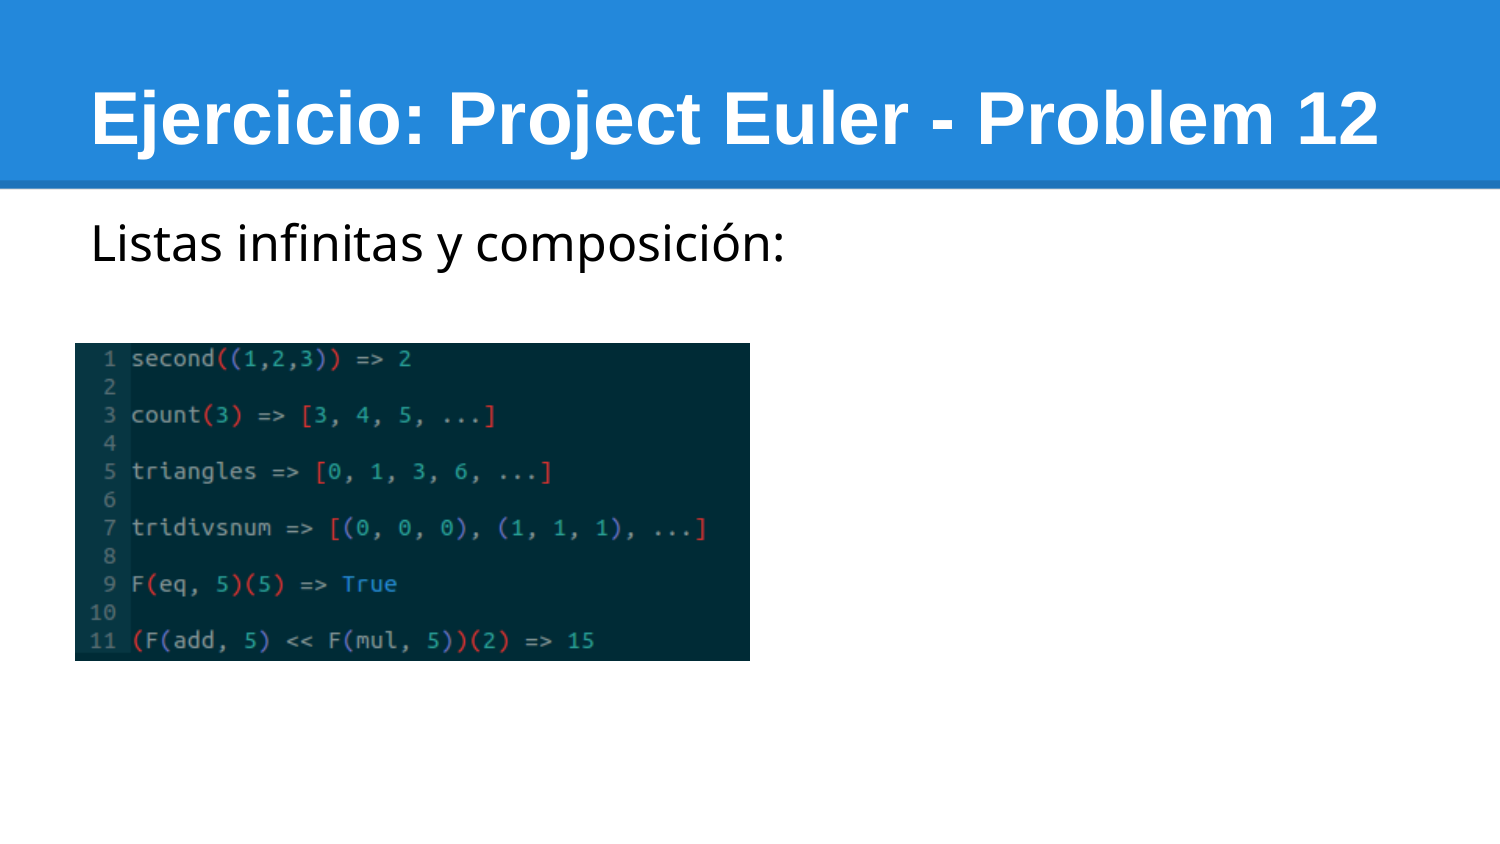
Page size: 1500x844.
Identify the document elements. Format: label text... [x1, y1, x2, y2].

picture [218, 523, 228, 535]
picture [247, 351, 256, 366]
picture [331, 518, 338, 540]
picture [374, 464, 382, 479]
picture [175, 636, 185, 648]
picture [485, 633, 495, 648]
picture [371, 580, 382, 591]
picture [148, 467, 157, 479]
picture [133, 462, 143, 479]
picture [473, 533, 479, 540]
picture [457, 464, 467, 479]
picture [317, 348, 325, 370]
picture [599, 520, 607, 535]
picture [401, 361, 410, 366]
picture [471, 630, 479, 652]
picture [161, 518, 171, 535]
picture [175, 410, 185, 422]
picture [557, 520, 565, 535]
picture [220, 645, 226, 653]
picture [344, 630, 352, 652]
picture [161, 462, 171, 479]
picture [260, 413, 270, 421]
title Ejercicio: Project Euler - Problem 12 [75, 33, 1425, 175]
picture [189, 518, 199, 535]
picture [275, 351, 284, 366]
picture [202, 467, 214, 483]
picture [571, 633, 579, 648]
picture [329, 464, 340, 479]
picture [246, 573, 254, 596]
picture [499, 517, 507, 539]
picture [175, 467, 185, 479]
picture [613, 518, 620, 540]
picture [291, 363, 296, 371]
picture [429, 633, 439, 648]
picture [203, 523, 214, 535]
picture [134, 576, 143, 591]
picture [316, 580, 327, 590]
picture [161, 630, 170, 652]
picture [372, 354, 383, 364]
list Listas infinitas y composición: [75, 196, 1425, 808]
picture [302, 523, 313, 533]
picture [385, 580, 396, 591]
picture [147, 573, 156, 596]
picture [402, 351, 410, 358]
picture [274, 411, 285, 421]
picture [302, 351, 312, 366]
picture [417, 420, 423, 427]
picture [188, 630, 199, 648]
picture [443, 520, 453, 535]
picture [275, 574, 283, 596]
picture [344, 517, 352, 539]
picture [288, 467, 299, 477]
picture [358, 357, 369, 364]
picture [160, 580, 185, 596]
picture [331, 348, 339, 371]
picture [146, 410, 171, 422]
picture [148, 633, 157, 648]
picture [233, 574, 241, 596]
picture [232, 348, 240, 370]
picture [192, 589, 198, 596]
picture [218, 407, 228, 422]
picture [401, 407, 410, 422]
picture [403, 645, 409, 652]
picture [189, 467, 199, 479]
picture [486, 406, 493, 427]
picture [245, 523, 271, 535]
picture [458, 630, 466, 653]
picture [542, 462, 549, 483]
picture [415, 464, 424, 479]
picture [386, 631, 396, 648]
picture [288, 526, 299, 533]
picture [246, 467, 256, 479]
picture [458, 518, 465, 540]
picture [303, 406, 310, 427]
picture [317, 462, 324, 483]
picture [148, 523, 157, 535]
picture [217, 462, 228, 479]
picture [231, 523, 242, 535]
picture [330, 633, 340, 648]
picture [358, 407, 369, 422]
picture [357, 636, 382, 648]
picture [357, 520, 369, 535]
picture [628, 533, 634, 540]
picture [233, 404, 241, 427]
picture [133, 354, 143, 366]
picture [133, 630, 142, 652]
picture [133, 519, 143, 535]
picture [515, 520, 523, 535]
picture [389, 476, 395, 483]
picture [584, 633, 593, 648]
picture [302, 583, 313, 590]
picture [302, 636, 312, 646]
picture [358, 580, 368, 591]
picture [261, 630, 268, 652]
picture [316, 407, 326, 422]
picture [444, 630, 451, 652]
picture [431, 476, 437, 483]
picture [263, 363, 268, 371]
picture [230, 467, 243, 479]
picture [697, 518, 704, 540]
picture [174, 517, 185, 535]
picture [74, 343, 129, 652]
picture [190, 406, 199, 422]
picture [288, 636, 298, 646]
picture [541, 636, 552, 646]
picture [132, 410, 143, 422]
picture [202, 630, 214, 648]
picture [246, 633, 256, 648]
picture [417, 533, 423, 540]
picture [146, 354, 171, 366]
picture [218, 576, 228, 592]
picture [202, 348, 214, 366]
picture [204, 404, 212, 427]
picture [399, 520, 411, 535]
picture [260, 576, 270, 592]
picture [500, 630, 508, 653]
picture [218, 348, 226, 370]
picture [347, 577, 351, 591]
picture [527, 639, 538, 646]
picture [174, 354, 199, 366]
